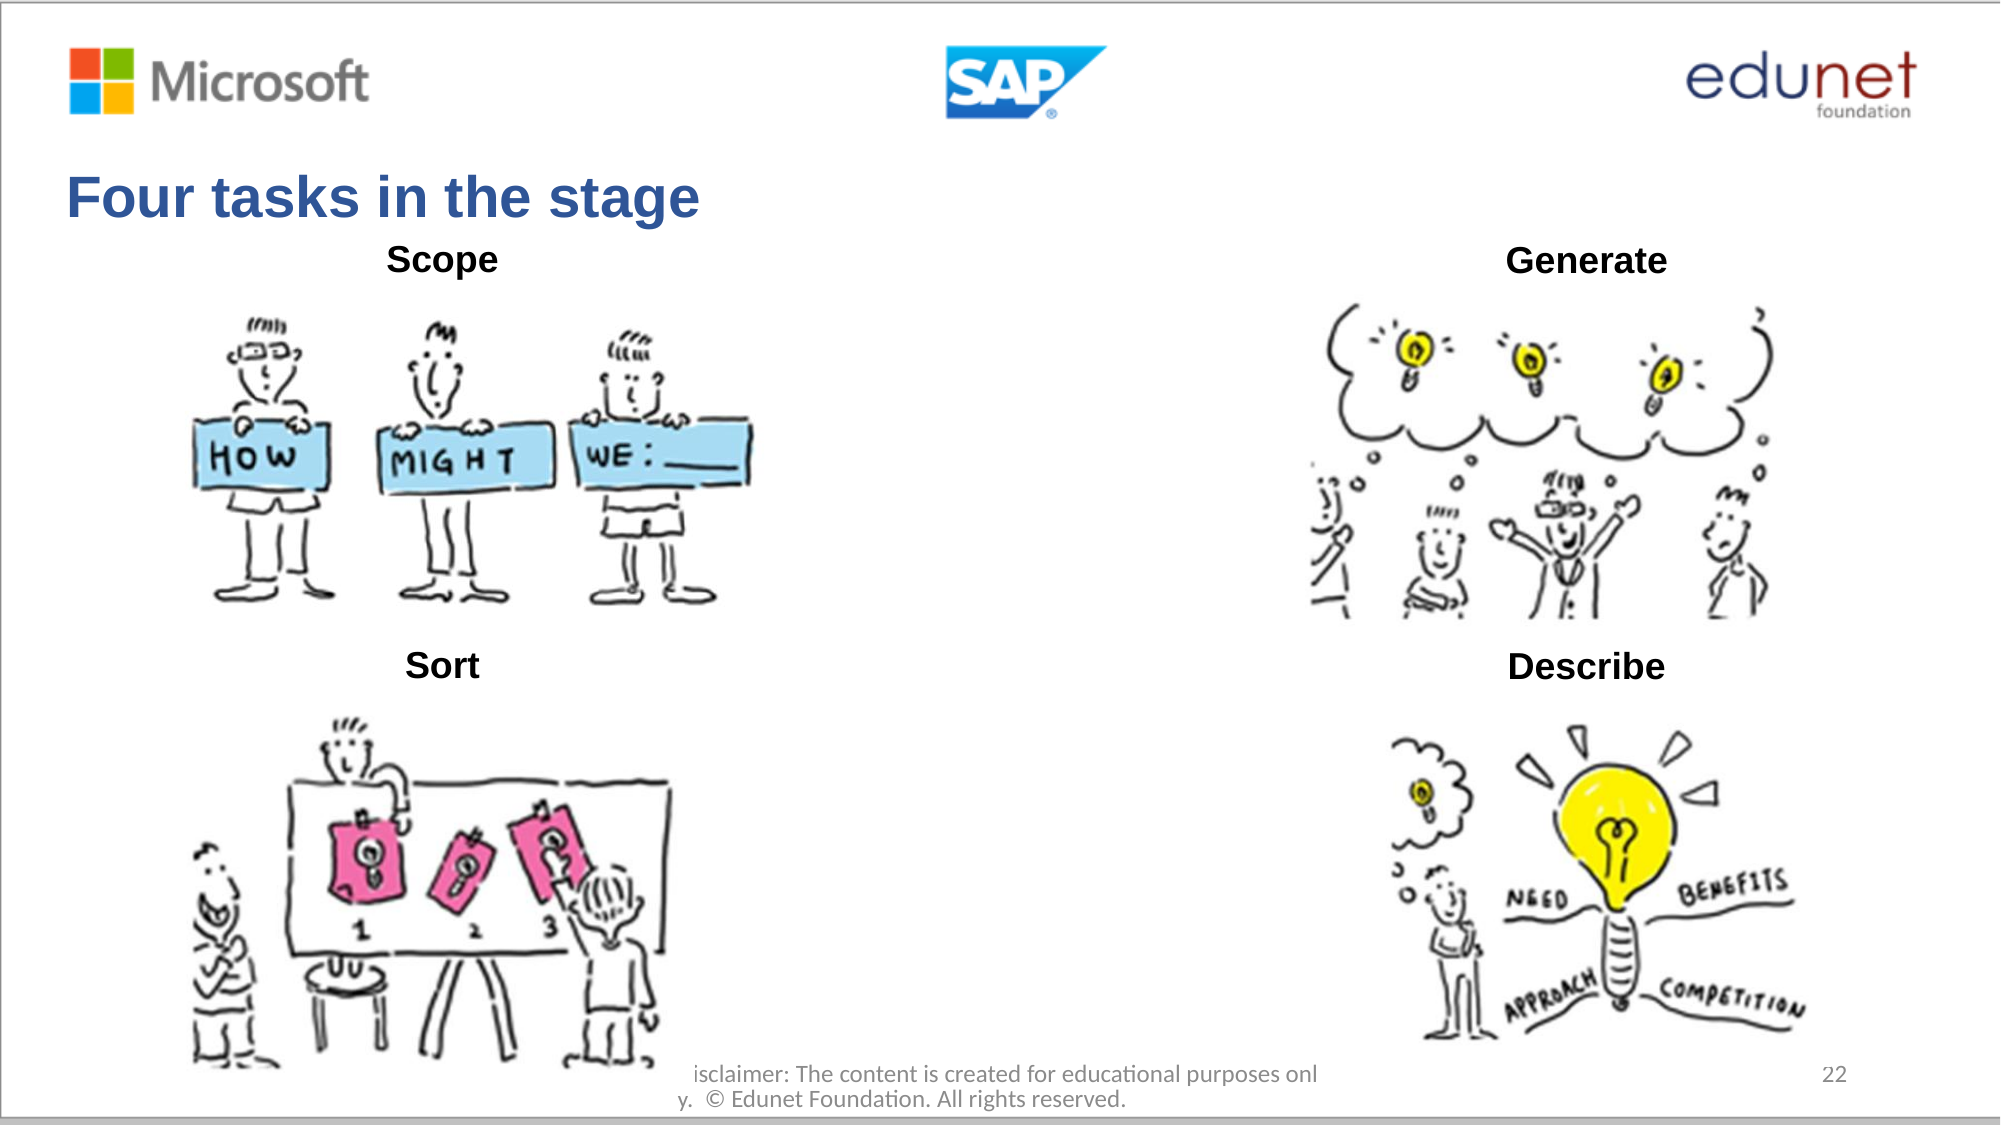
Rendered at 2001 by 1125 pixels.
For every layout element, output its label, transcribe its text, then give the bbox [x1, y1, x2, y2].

text_box Sort [389, 641, 496, 694]
slide_number 22 [1412, 1042, 1863, 1103]
text_box Describe [1491, 648, 1682, 695]
text_box Generate [1489, 228, 1684, 278]
text_box Scope [370, 227, 515, 288]
footer Disclaimer: The content is created for educational purposes only. © Edunet Foundation. All rights reserved.​ [662, 1042, 1338, 1103]
picture [0, 0, 2001, 1125]
text_box Four tasks in the stage [51, 144, 1634, 230]
